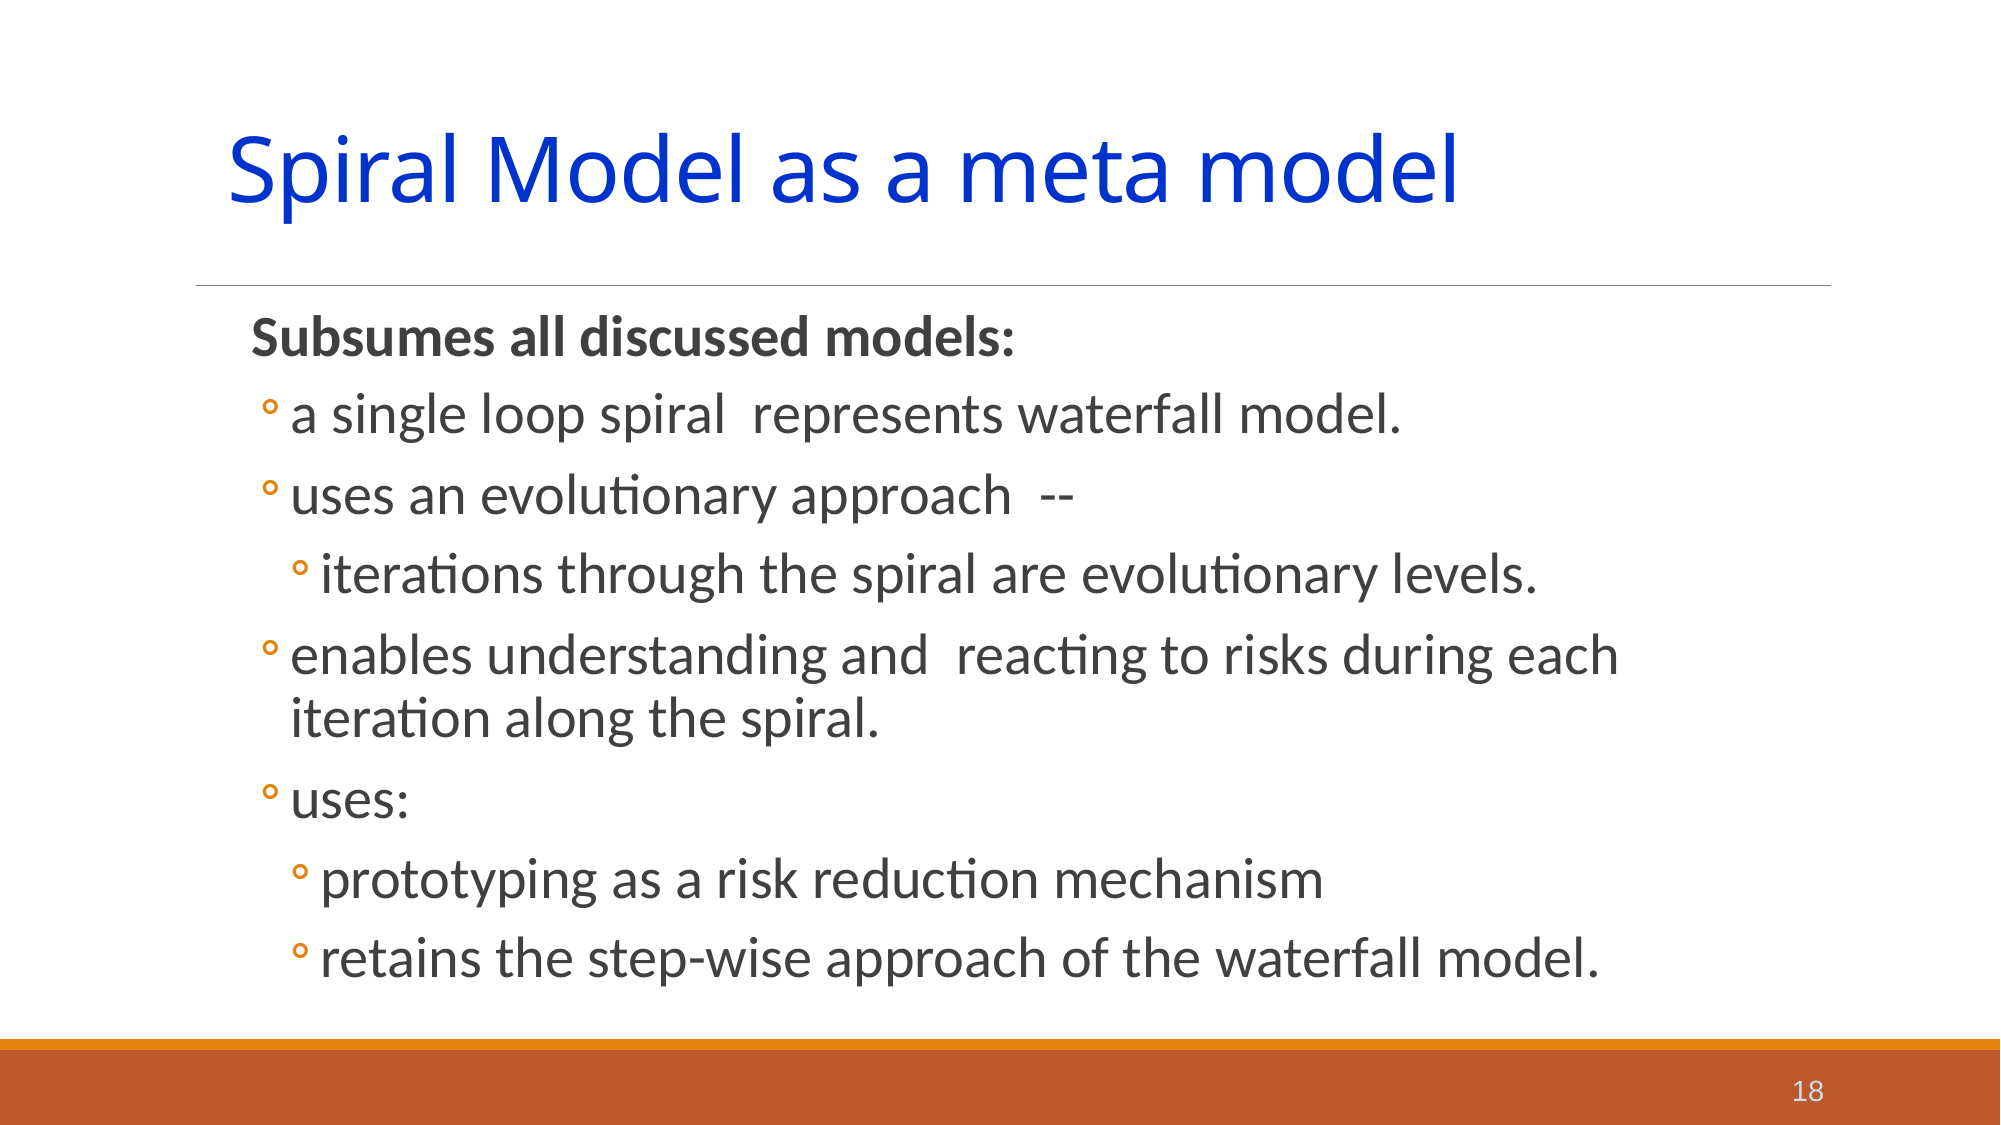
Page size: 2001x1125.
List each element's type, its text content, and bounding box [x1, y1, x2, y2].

list Subsumes all discussed models: a single loop spiral represents waterfall model. uses an evolutionary approach -- iterations through the spiral are evolutionary levels. enables understanding and reacting to risks during each iteration along the spiral. uses: prototyping as a risk reduction mechanism retains the step-wise approach of the waterfall model. [224, 298, 1802, 1044]
slide_number 18 [1624, 1059, 1840, 1120]
title Spiral Model as a meta model [224, 81, 1500, 269]
